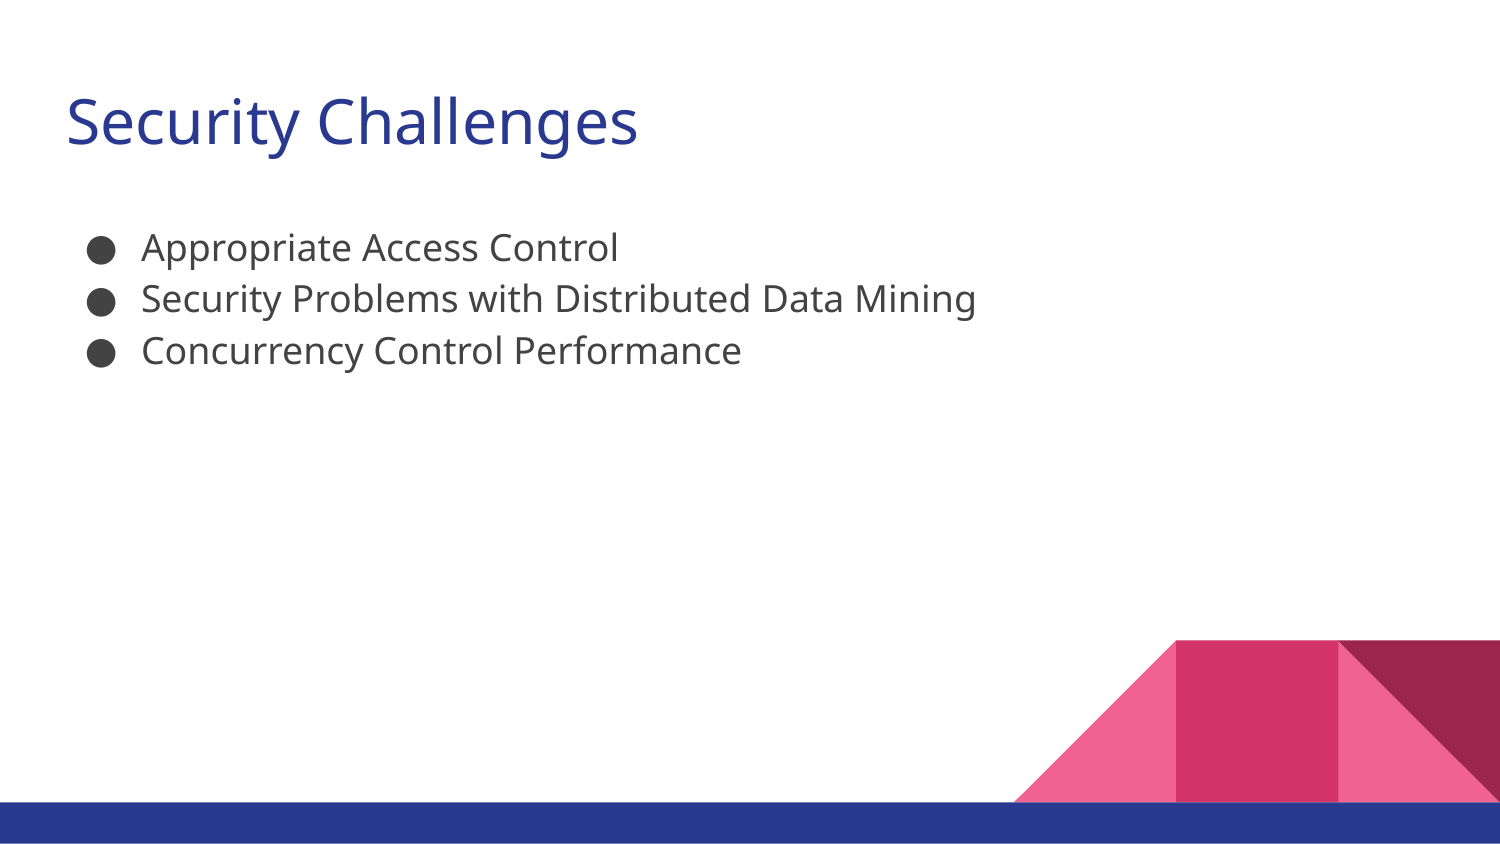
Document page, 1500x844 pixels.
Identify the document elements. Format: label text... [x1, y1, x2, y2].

list Appropriate Access Control Security Problems with Distributed Data Mining Concurrency Control Performance [51, 201, 1449, 750]
title Security Challenges [51, 67, 1449, 167]
